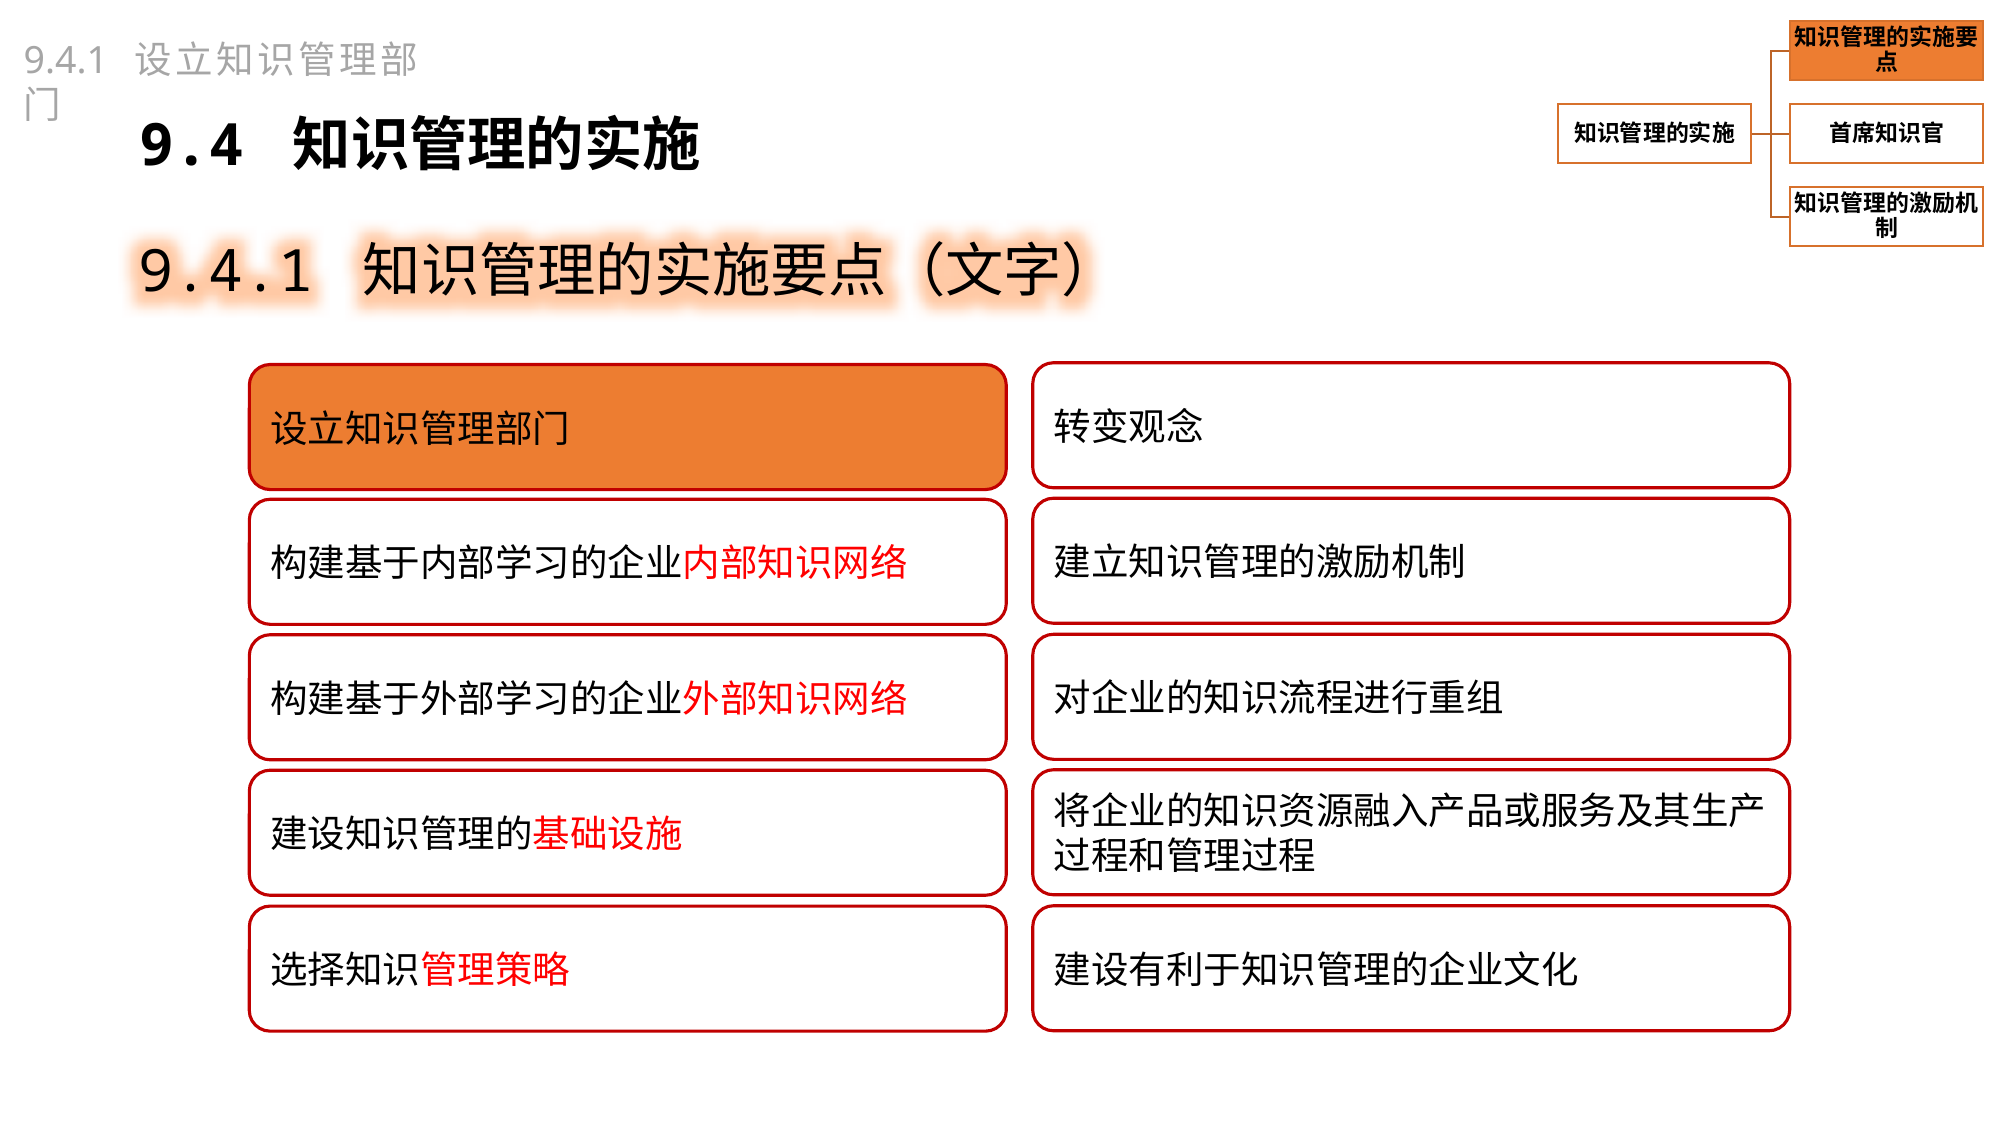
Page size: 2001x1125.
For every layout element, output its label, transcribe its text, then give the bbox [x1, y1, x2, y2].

text_box 9.4.1 知识管理的实施要点（文字） [120, 187, 1945, 329]
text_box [1436, 21, 2000, 247]
text_box 9.4.1 设立知识管理部门 [8, 28, 433, 89]
text_box 对企业的知识流程进行重组 [1031, 633, 1791, 761]
text_box 转变观念 [1031, 361, 1791, 489]
text_box 构建基于内部学习的企业内部知识网络 [248, 498, 1008, 626]
text_box 建设有利于知识管理的企业文化 [1031, 904, 1791, 1032]
text_box 将企业的知识资源融入产品或服务及其生产过程和管理过程 [1031, 768, 1791, 896]
text_box 9.4 知识管理的实施 [120, 97, 1436, 187]
text_box 选择知识管理策略 [248, 905, 1008, 1033]
text_box 设立知识管理部门 [248, 363, 1008, 491]
text_box 建立知识管理的激励机制 [1031, 497, 1791, 625]
text_box 建设知识管理的基础设施 [248, 769, 1008, 897]
text_box 构建基于外部学习的企业外部知识网络 [248, 633, 1008, 761]
